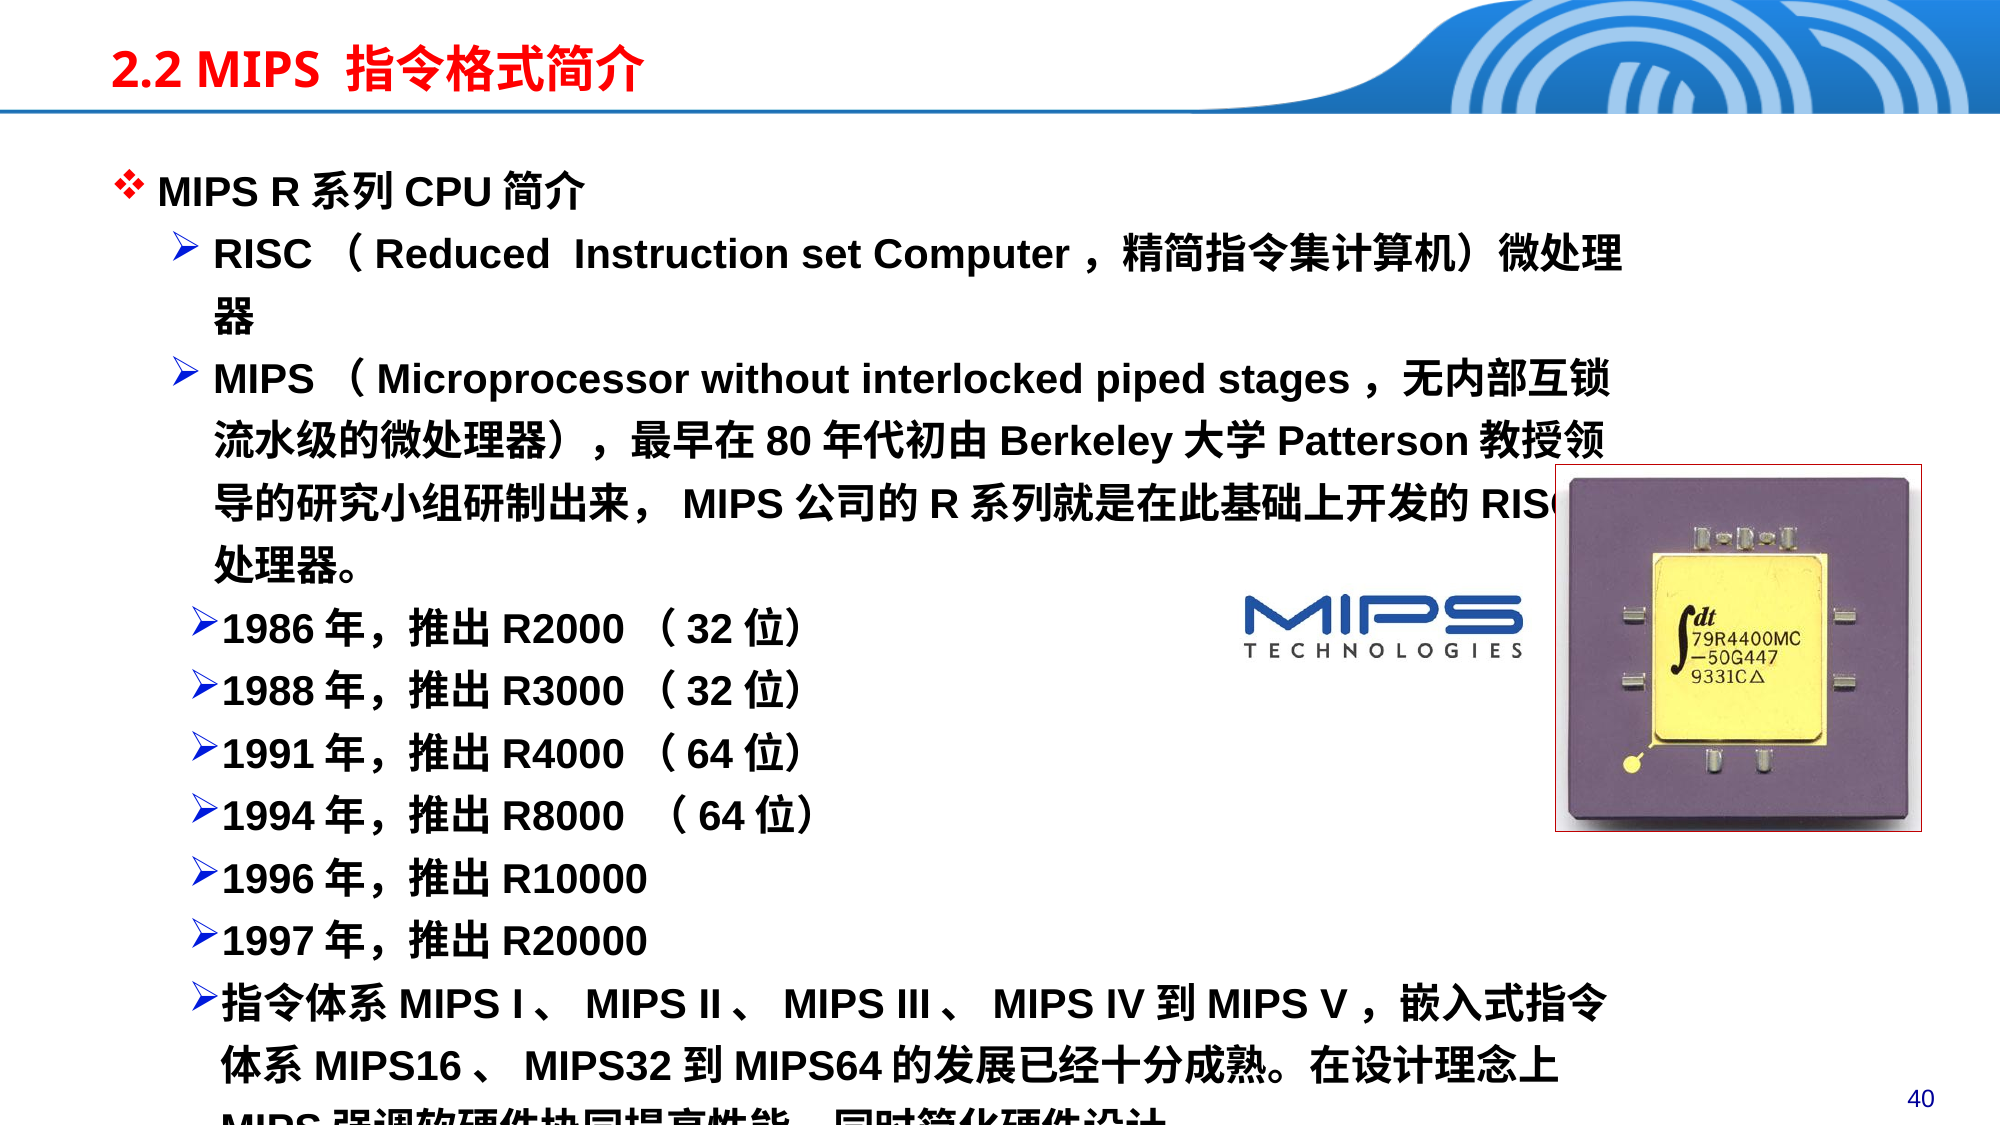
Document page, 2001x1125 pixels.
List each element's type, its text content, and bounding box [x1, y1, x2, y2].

picture [0, 0, 2000, 114]
picture [1235, 574, 1532, 678]
title 2.2 MIPS 指令格式简介 [99, 40, 1264, 103]
picture [1554, 464, 1922, 832]
list MIPS R系列CPU简介 RISC（Reduced Instruction set Computer，精简指令集计算机）微处理器 MIPS（Microprocessor without interlocked piped stages，无内部互锁流水级的微处理器），最早在80年代初由Berkeley大学Patterson教授领导的研究小组研制出来，MIPS公司的R系列就是在此基础上开发的RISC微处理器。 1986年，推出R2000（32位） 1988年，推出R3000（32位） 1991年，推出R4000（64位） 1994年，推出R8000 （64位） 1996年，推出R10000 1997年，推出R20000 指令体系MIPS I、MIPS II、MIPS III、MIPS IV到MIPS V，嵌入式指令体系MIPS16、MIPS32到MIPS64的发展已经十分成熟。在设计理念上MIPS强调软硬件协同提高性能，同时简化硬件设计。 [99, 147, 1651, 1125]
